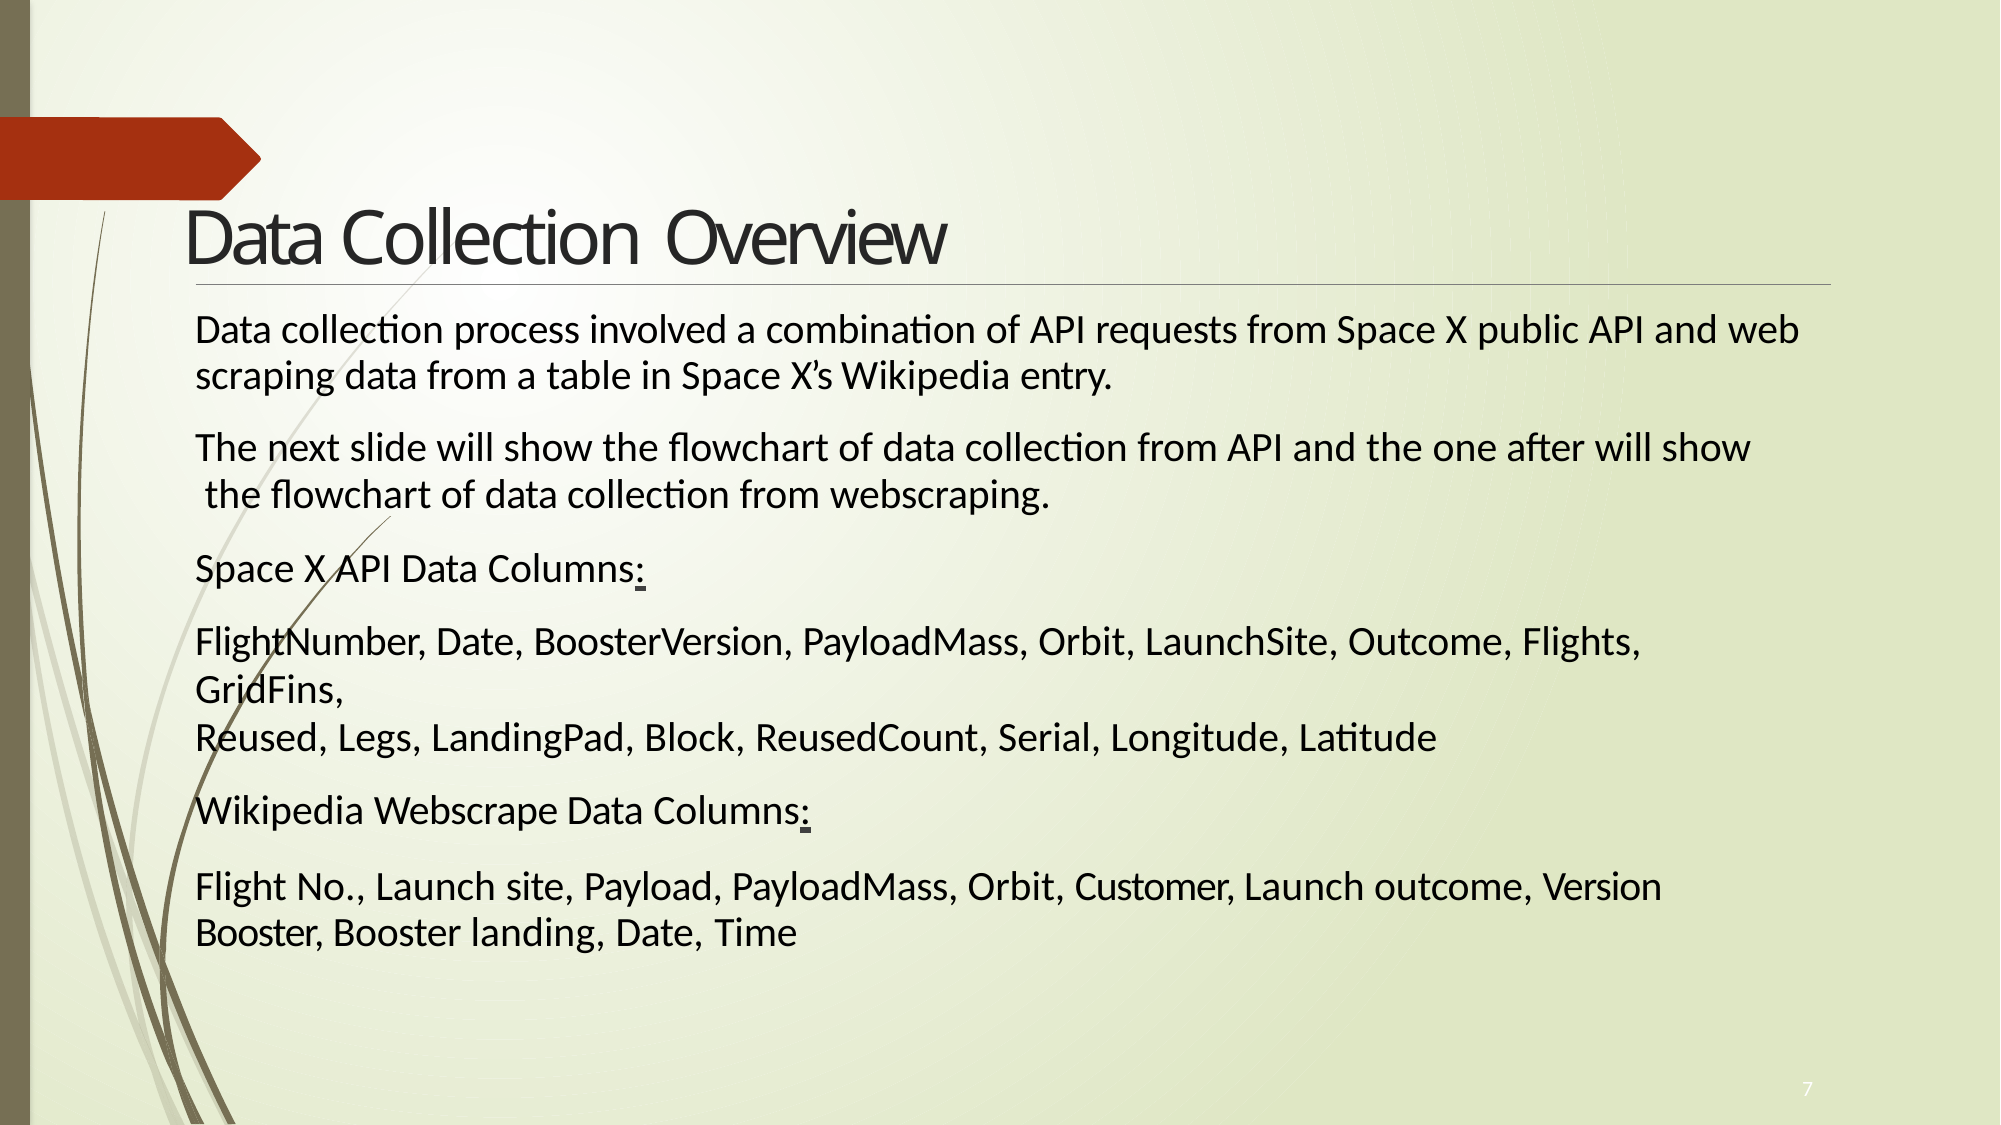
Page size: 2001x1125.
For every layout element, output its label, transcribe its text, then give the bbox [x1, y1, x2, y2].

title Data Collection Overview [180, 187, 1171, 378]
text_box Data collection process involved a combination of API requests from Space X public API and web scraping data from a table in Space X’s Wikipedia entry. The next slide will show the flowchart of data collection from API and the one after will show the flowchart of data collection from webscraping. Space X API Data Columns: FlightNumber, Date, BoosterVersion, PayloadMass, Orbit, LaunchSite, Outcome, Flights, GridFins, Reused, Legs, LandingPad, Block, ReusedCount, Serial, Longitude, Latitude Wikipedia Webscrape Data Columns: Flight No., Launch site, Payload, PayloadMass, Orbit, Customer, Launch outcome, Version Booster, Booster landing, Date, Time [192, 299, 1817, 955]
text_box 7 [1795, 1077, 1820, 1101]
